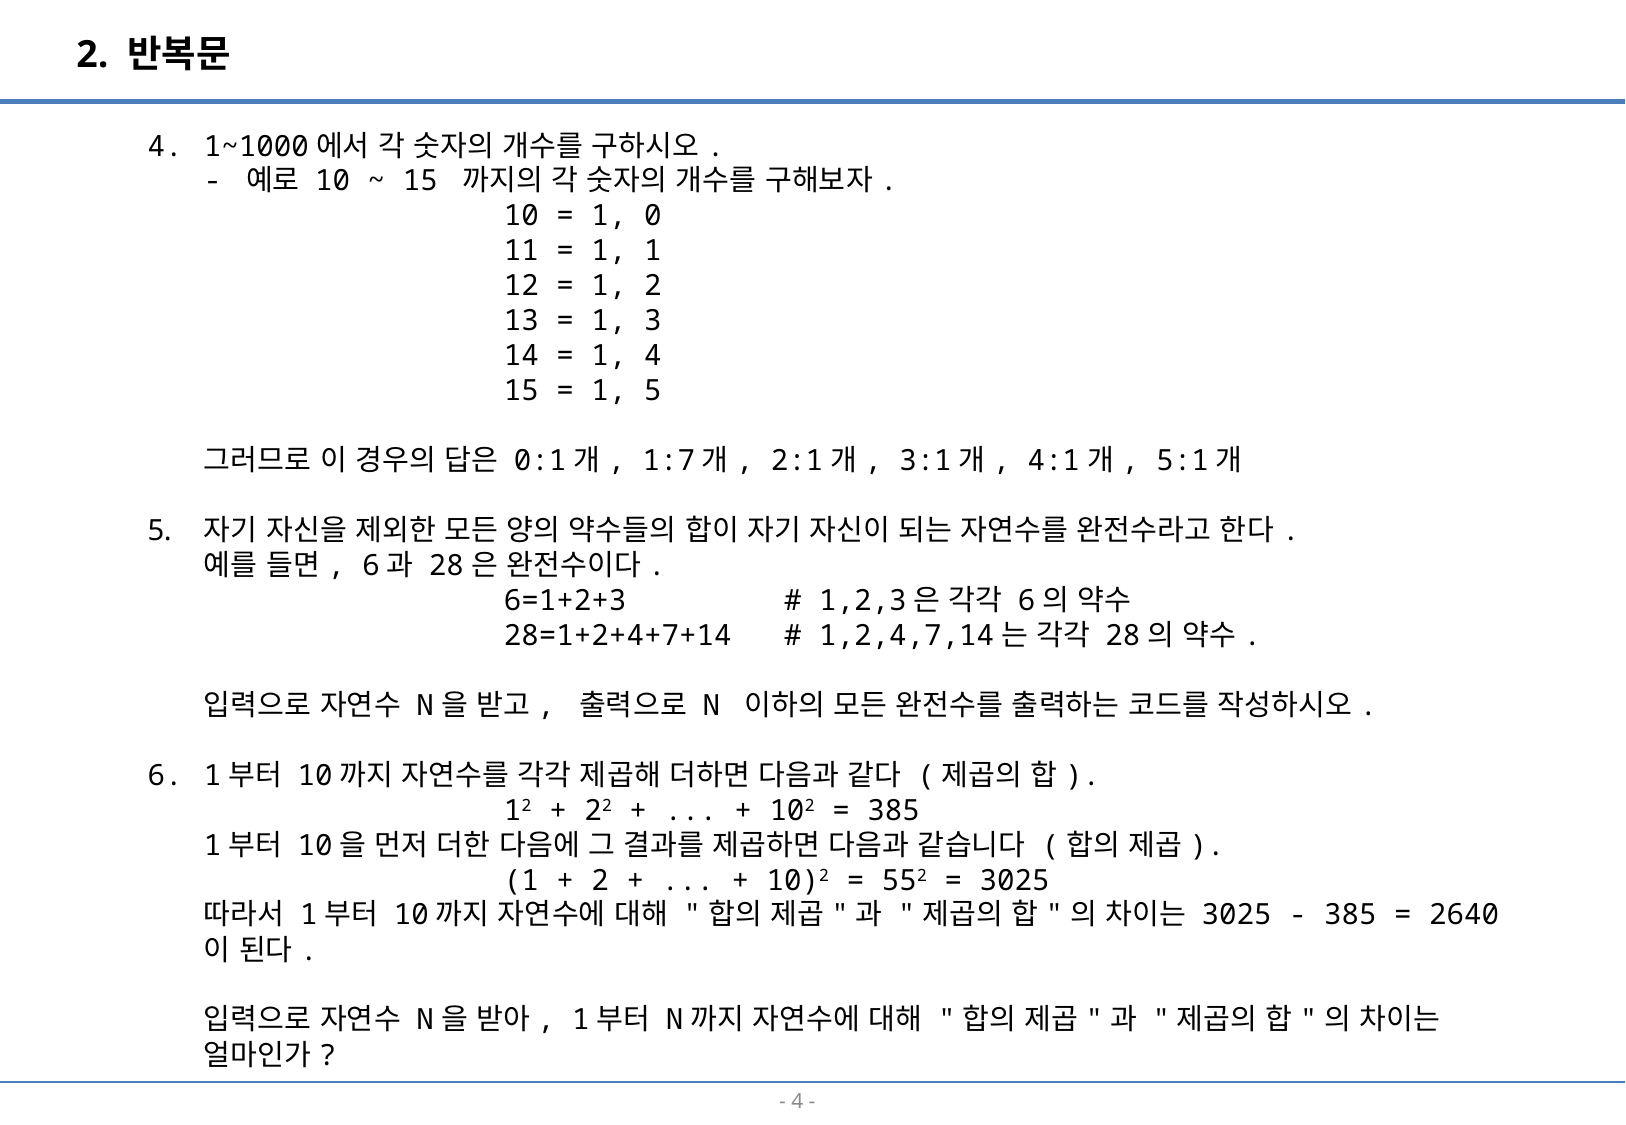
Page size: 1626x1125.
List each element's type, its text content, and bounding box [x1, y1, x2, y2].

slide_number - 3 - [607, 1082, 987, 1122]
text_box 2. 반복문 [61, 22, 246, 82]
text_box 1~1000에서 각 숫자의 개수를 구하시오. - 예로 10 ~ 15 까지의 각 숫자의 개수를 구해보자. 10 = 1, 0 11 = 1, 1 12 = 1, 2 13 = 1, 3 14 = 1, 4 15 = 1, 5 그러므로 이 경우의 답은 0:1개, 1:7개, 2:1개, 3:1개, 4:1개, 5:1개 자기 자신을 제외한 모든 양의 약수들의 합이 자기 자신이 되는 자연수를 완전수라고 한다. 예를 들면, 6과 28은 완전수이다. 6=1+2+3 # 1,2,3은 각각 6의 약수 28=1+2+4+7+14 # 1,2,4,7,14는 각각 28의 약수. 입력으로 자연수 N을 받고, 출력으로 N 이하의 모든 완전수를 출력하는 코드를 작성하시오. 1부터 10까지 자연수를 각각 제곱해 더하면 다음과 같다 (제곱의 합). 12 + 22 + ... + 102 = 385 1부터 10을 먼저 더한 다음에 그 결과를 제곱하면 다음과 같습니다 (합의 제곱). (1 + 2 + ... + 10)2 = 552 = 3025 따라서 1부터 10까지 자연수에 대해 "합의 제곱"과 "제곱의 합"의 차이는 3025 - 385 = 2640 이 된다. 입력으로 자연수 N을 받아, 1부터 N까지 자연수에 대해 "합의 제곱"과 "제곱의 합"의 차이는 얼마인가? [57, 119, 1557, 1079]
